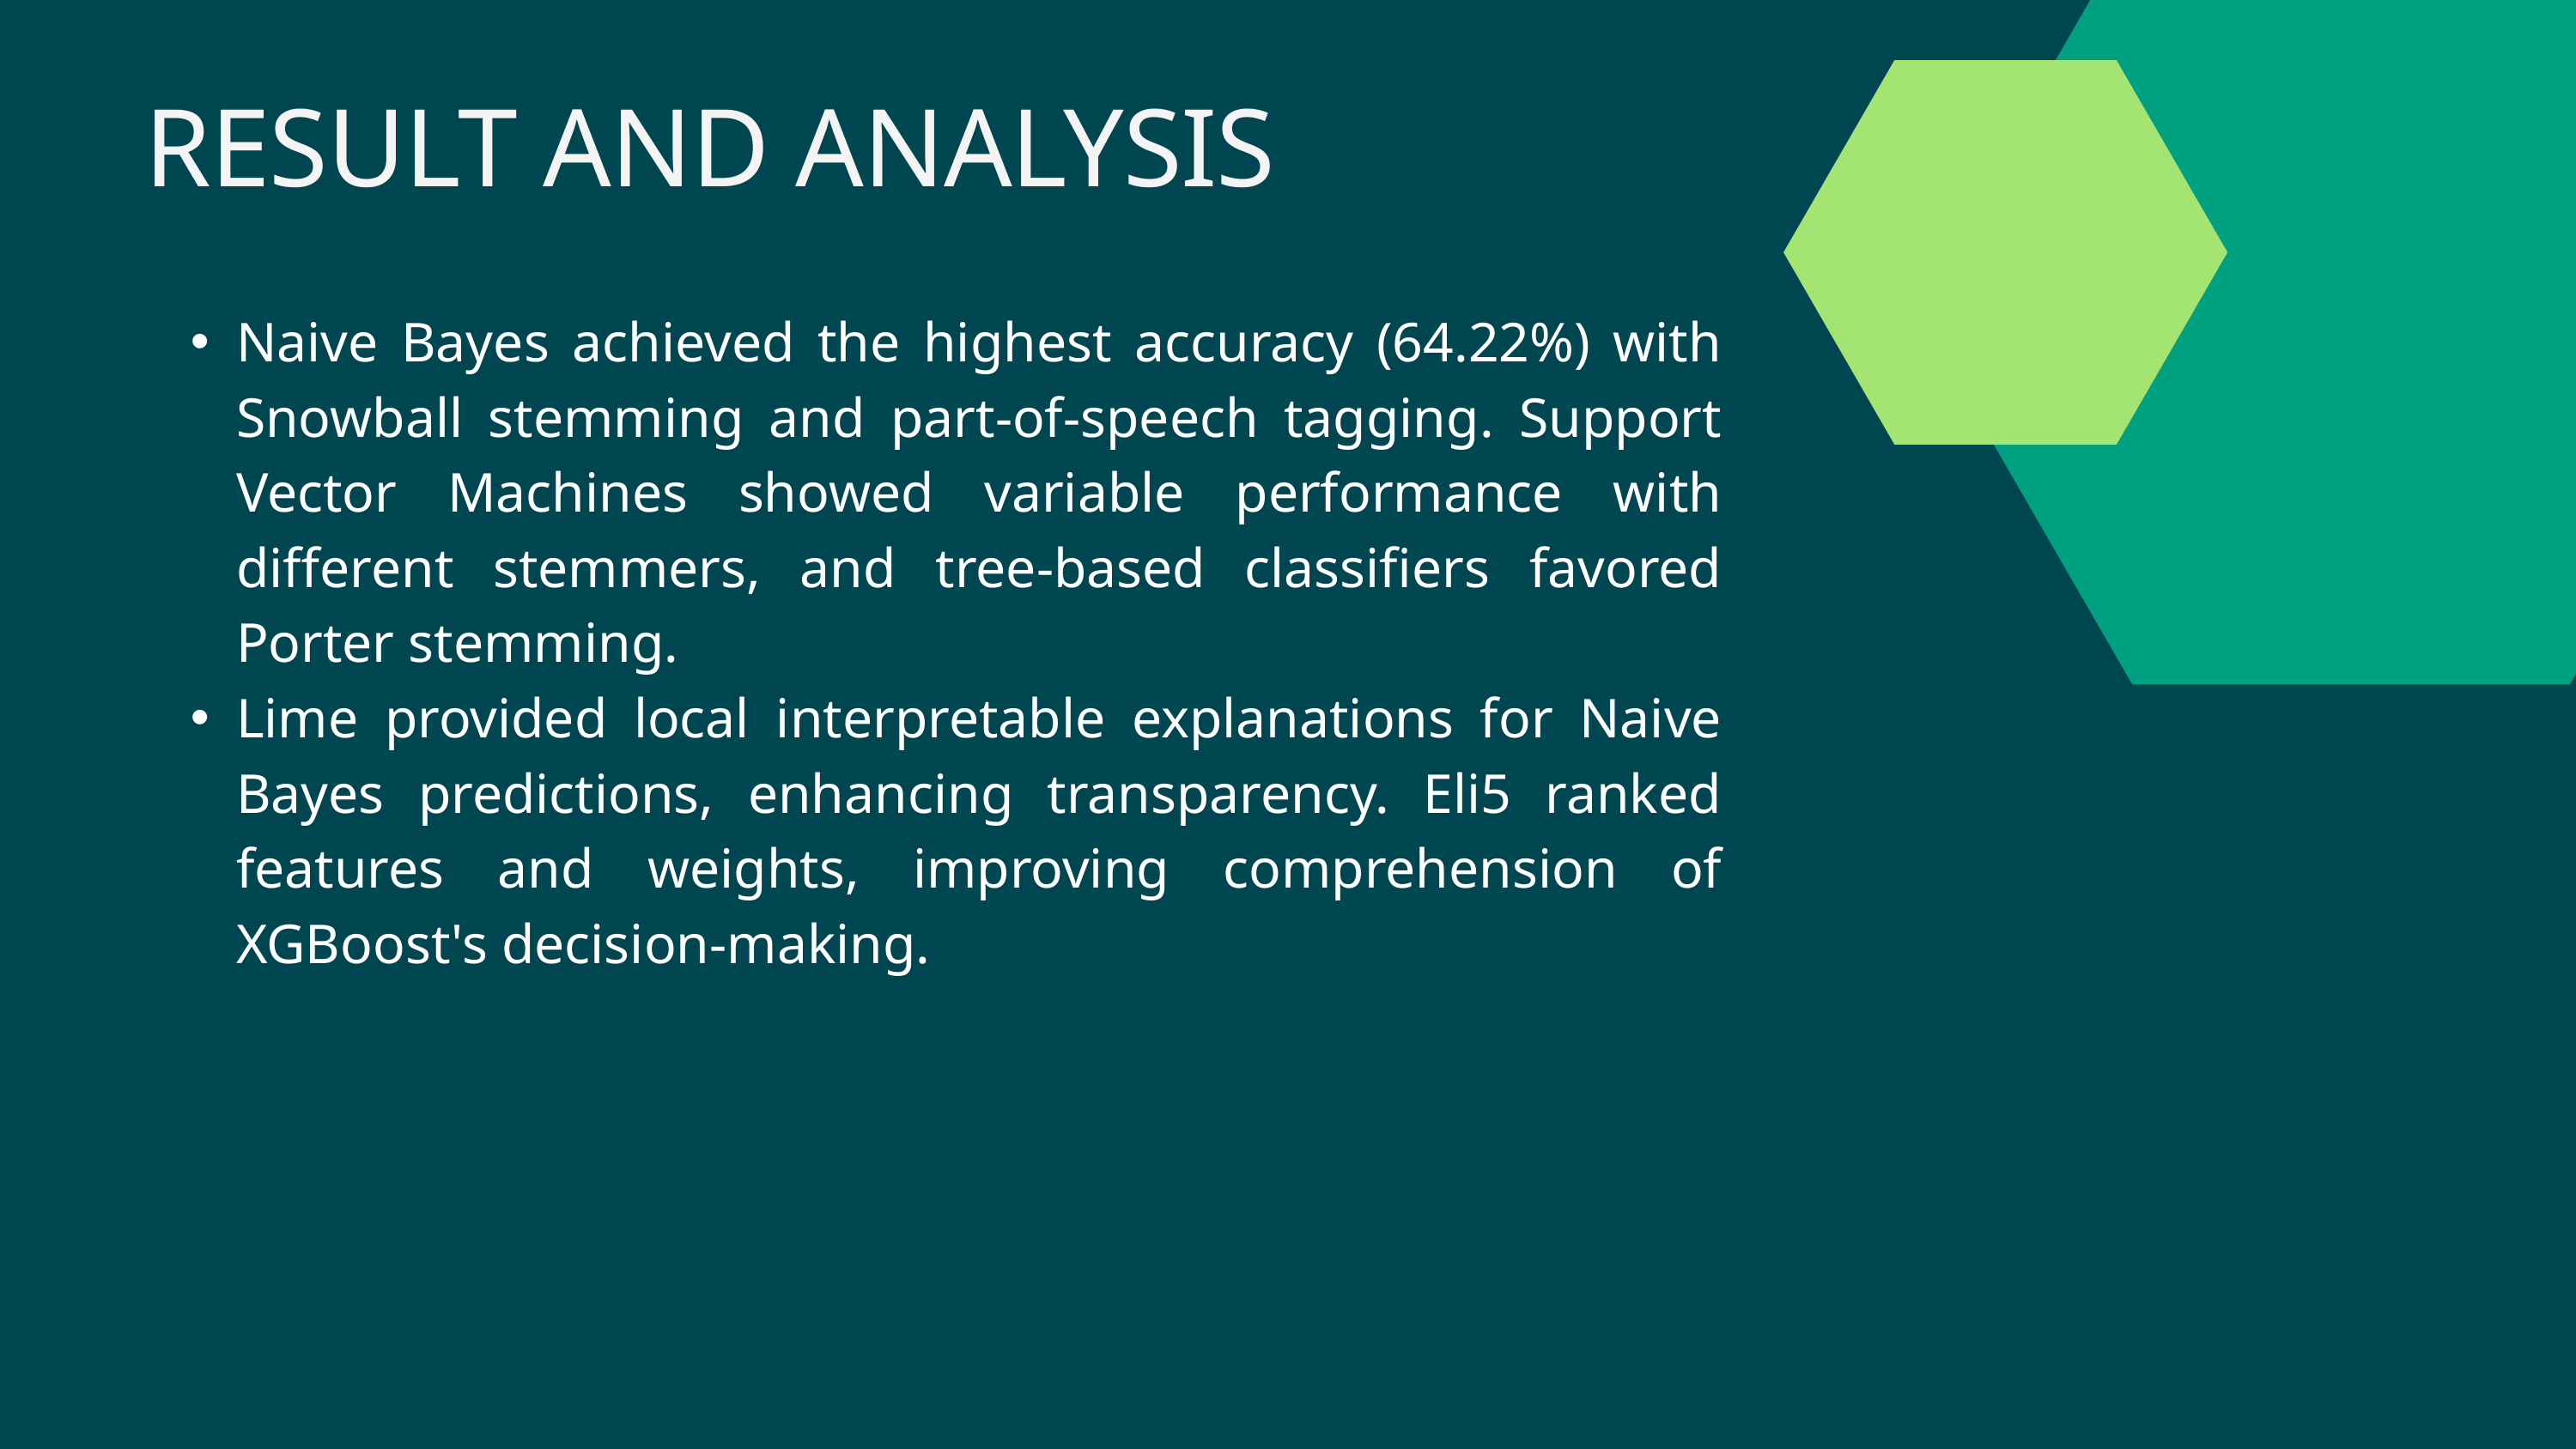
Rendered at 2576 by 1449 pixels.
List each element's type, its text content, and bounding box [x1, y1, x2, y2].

text_box Naive Bayes achieved the highest accuracy (64.22%) with Snowball stemming and part-of-speech tagging. Support Vector Machines showed variable performance with different stemmers, and tree-based classifiers favored Porter stemming. Lime provided local interpretable explanations for Naive Bayes predictions, enhancing transparency. Eli5 ranked features and weights, improving comprehension of XGBoost's decision-making. [144, 297, 1724, 974]
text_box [1783, 59, 2228, 446]
text_box RESULT AND ANALYSIS [144, 79, 1445, 209]
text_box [1913, 0, 2576, 685]
